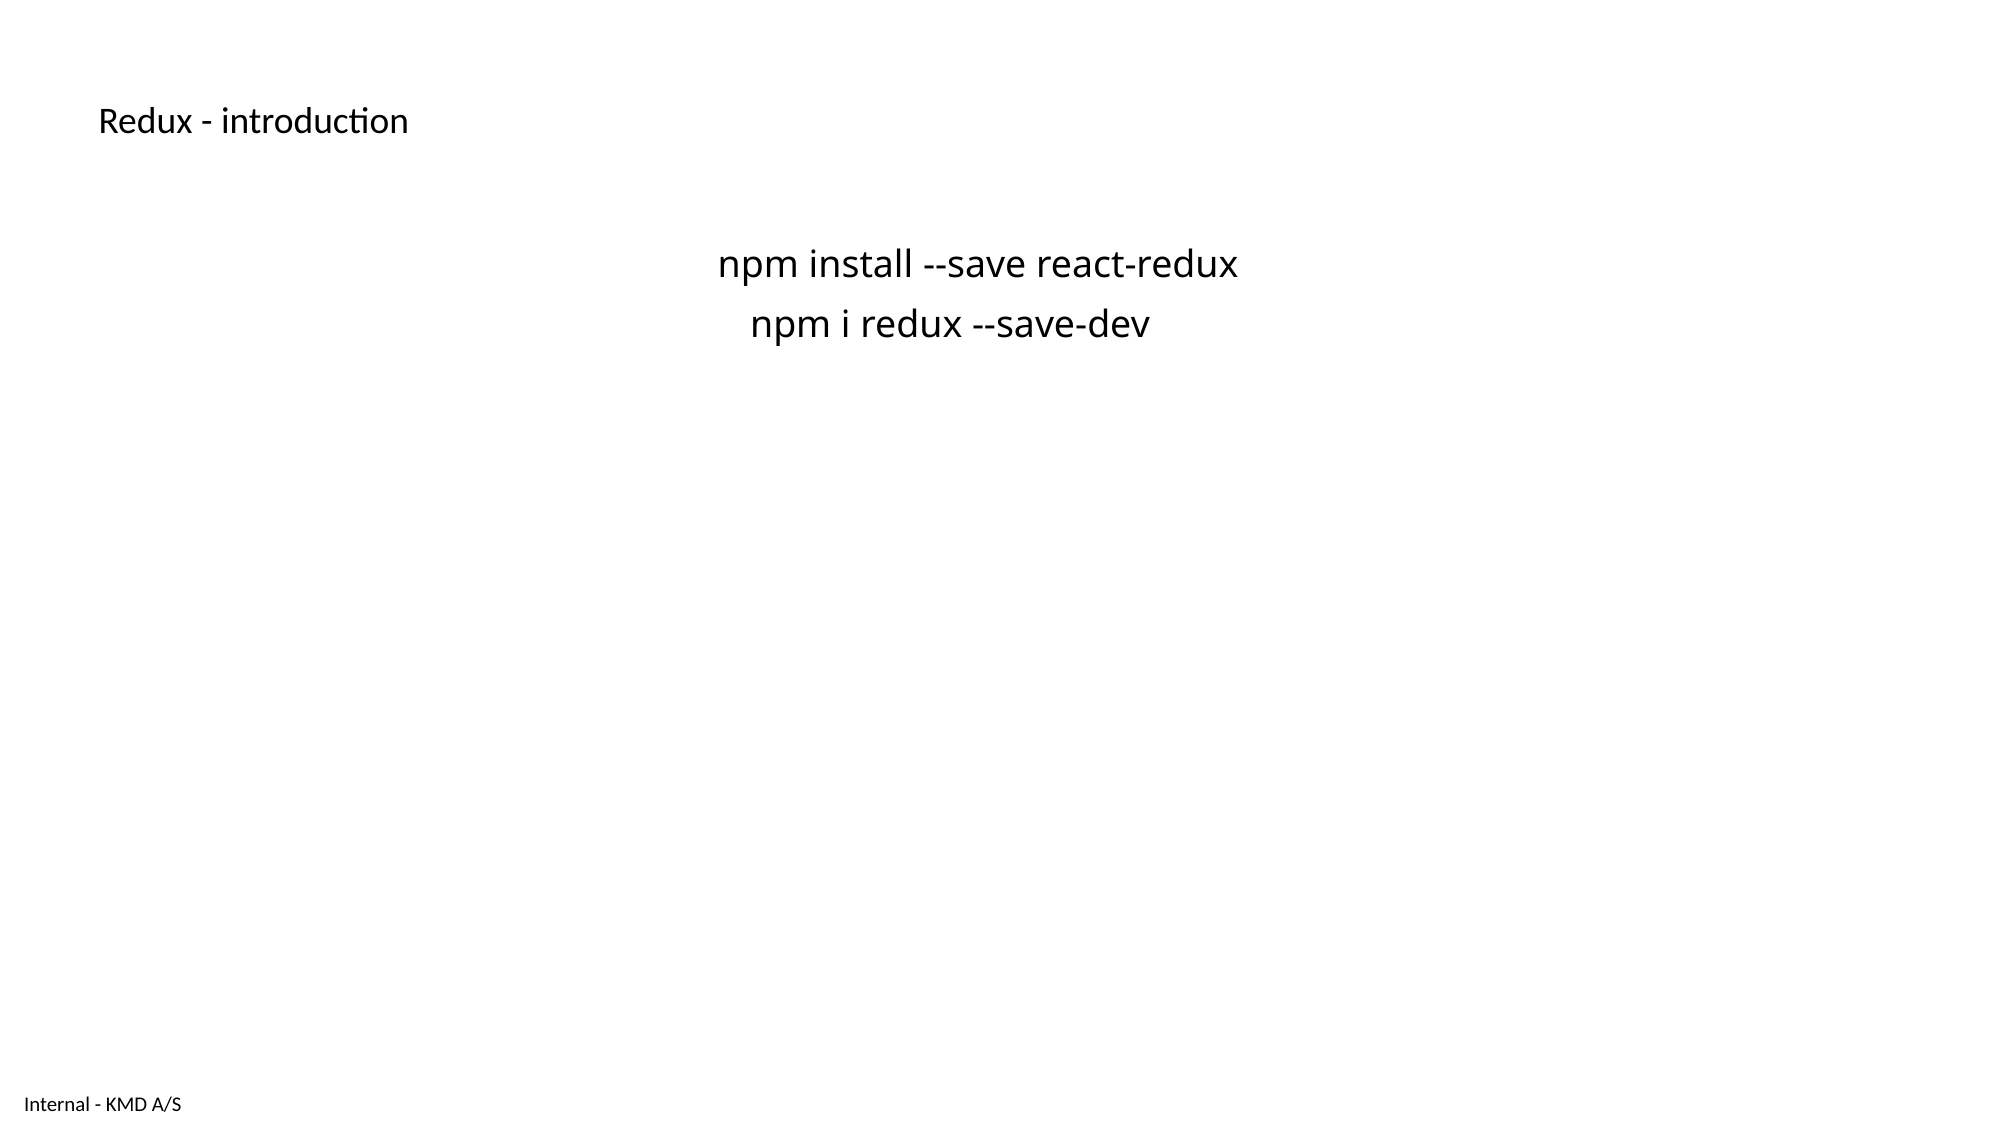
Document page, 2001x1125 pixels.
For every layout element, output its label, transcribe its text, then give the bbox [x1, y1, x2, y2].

text_box Redux - introduction [83, 88, 425, 148]
text_box npm i redux --save-dev [735, 292, 1222, 353]
text_box npm install --save react-redux [702, 232, 1254, 292]
